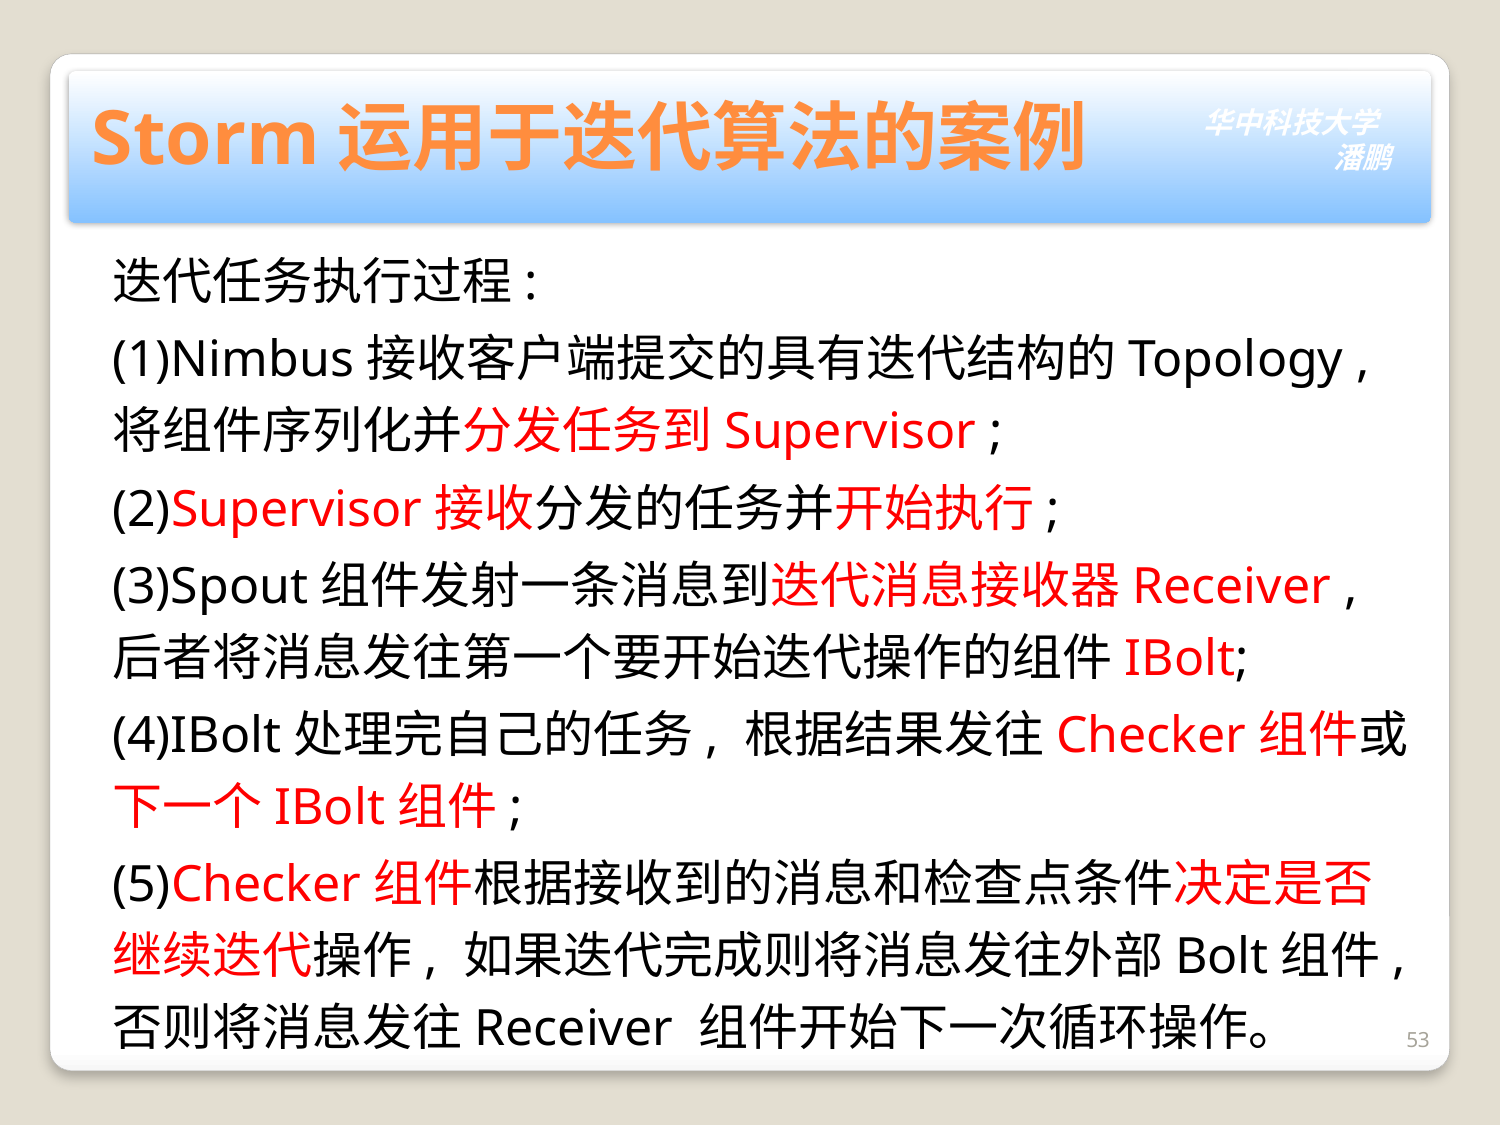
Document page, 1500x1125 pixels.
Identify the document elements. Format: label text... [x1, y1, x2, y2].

slide_number 53 [1369, 1002, 1445, 1063]
list 迭代任务执行过程: (1)Nimbus接收客户端提交的具有迭代结构的Topology ,将组件序列化并分发任务到Supervisor ; (2)Supervisor接收分发的任务并开始执行; (3)Spout组件发射一条消息到迭代消息接收器Receiver , 后者将消息发往第一个要开始迭代操作的组件IBolt; (4)IBolt处理完自己的任务, 根据结果发往Checker组件或下一个IBolt组件; (5)Checker组件根据接收到的消息和检查点条件决定是否继续迭代操作, 如果迭代完成则将消息发往外部Bolt组件, 否则将消息发往Receiver 组件开始下一次循环操作。 [82, 222, 1426, 1083]
title Storm运用于迭代算法的案例 [76, 78, 1420, 188]
